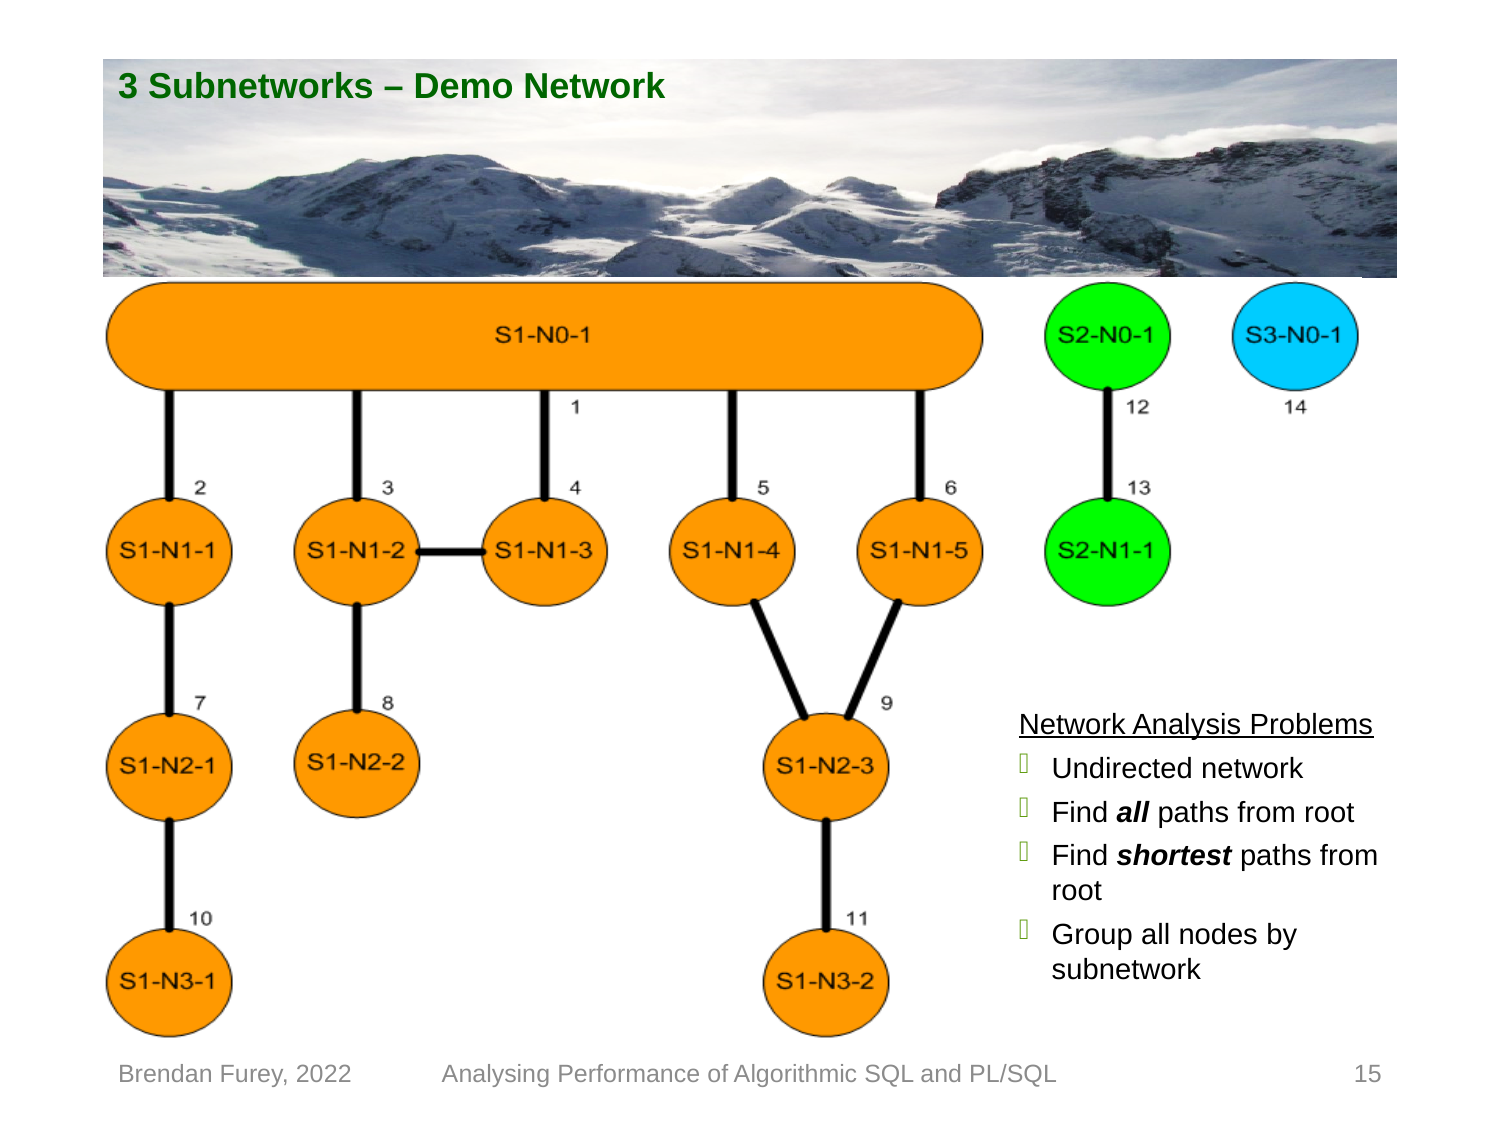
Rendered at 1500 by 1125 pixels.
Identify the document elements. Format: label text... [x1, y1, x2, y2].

slide_number Brendan Furey, 2022 [103, 1043, 365, 1103]
slide_number 15 [1206, 1042, 1397, 1103]
title 3 Subnetworks – Demo Network [103, 59, 1397, 278]
footer Analysing Performance of Algorithmic SQL and PL/SQL [365, 1043, 1135, 1103]
text_box Network Analysis Problems Undirected network Find all paths from root Find shortest paths from root Group all nodes by subnetwork [1362, 698, 1397, 993]
picture [103, 277, 1362, 1043]
